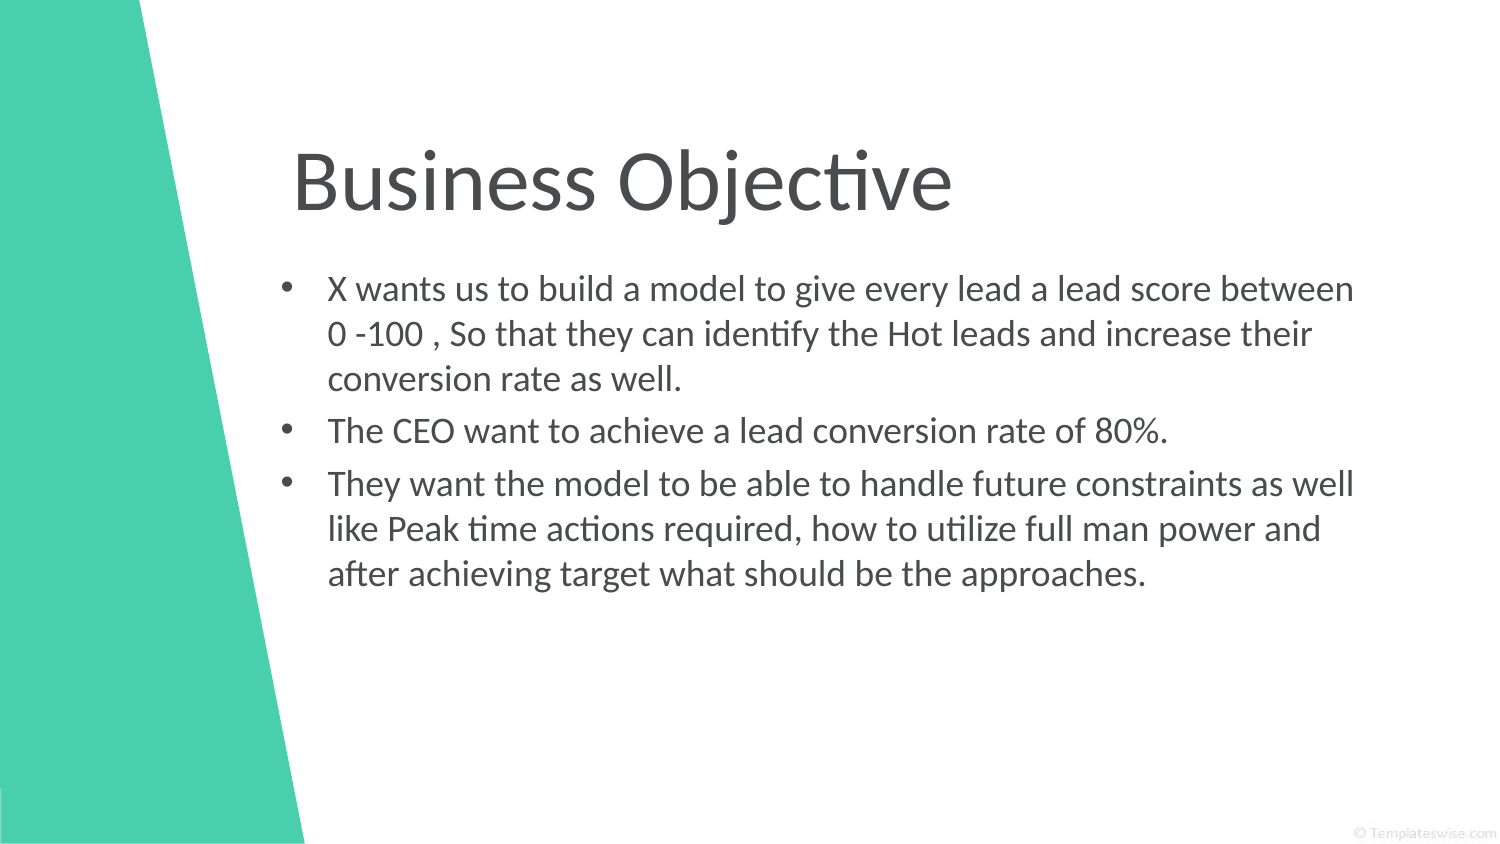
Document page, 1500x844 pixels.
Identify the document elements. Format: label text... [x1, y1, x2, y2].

list X wants us to build a model to give every lead a lead score between 0 -100 , So that they can identify the Hot leads and increase their conversion rate as well. The CEO want to achieve a lead conversion rate of 80%. They want the model to be able to handle future constraints as well like Peak time actions required, how to utilize full man power and after achieving target what should be the approaches. [265, 256, 1385, 659]
title Business Objective [277, 104, 1398, 246]
picture [140, 0, 1500, 844]
